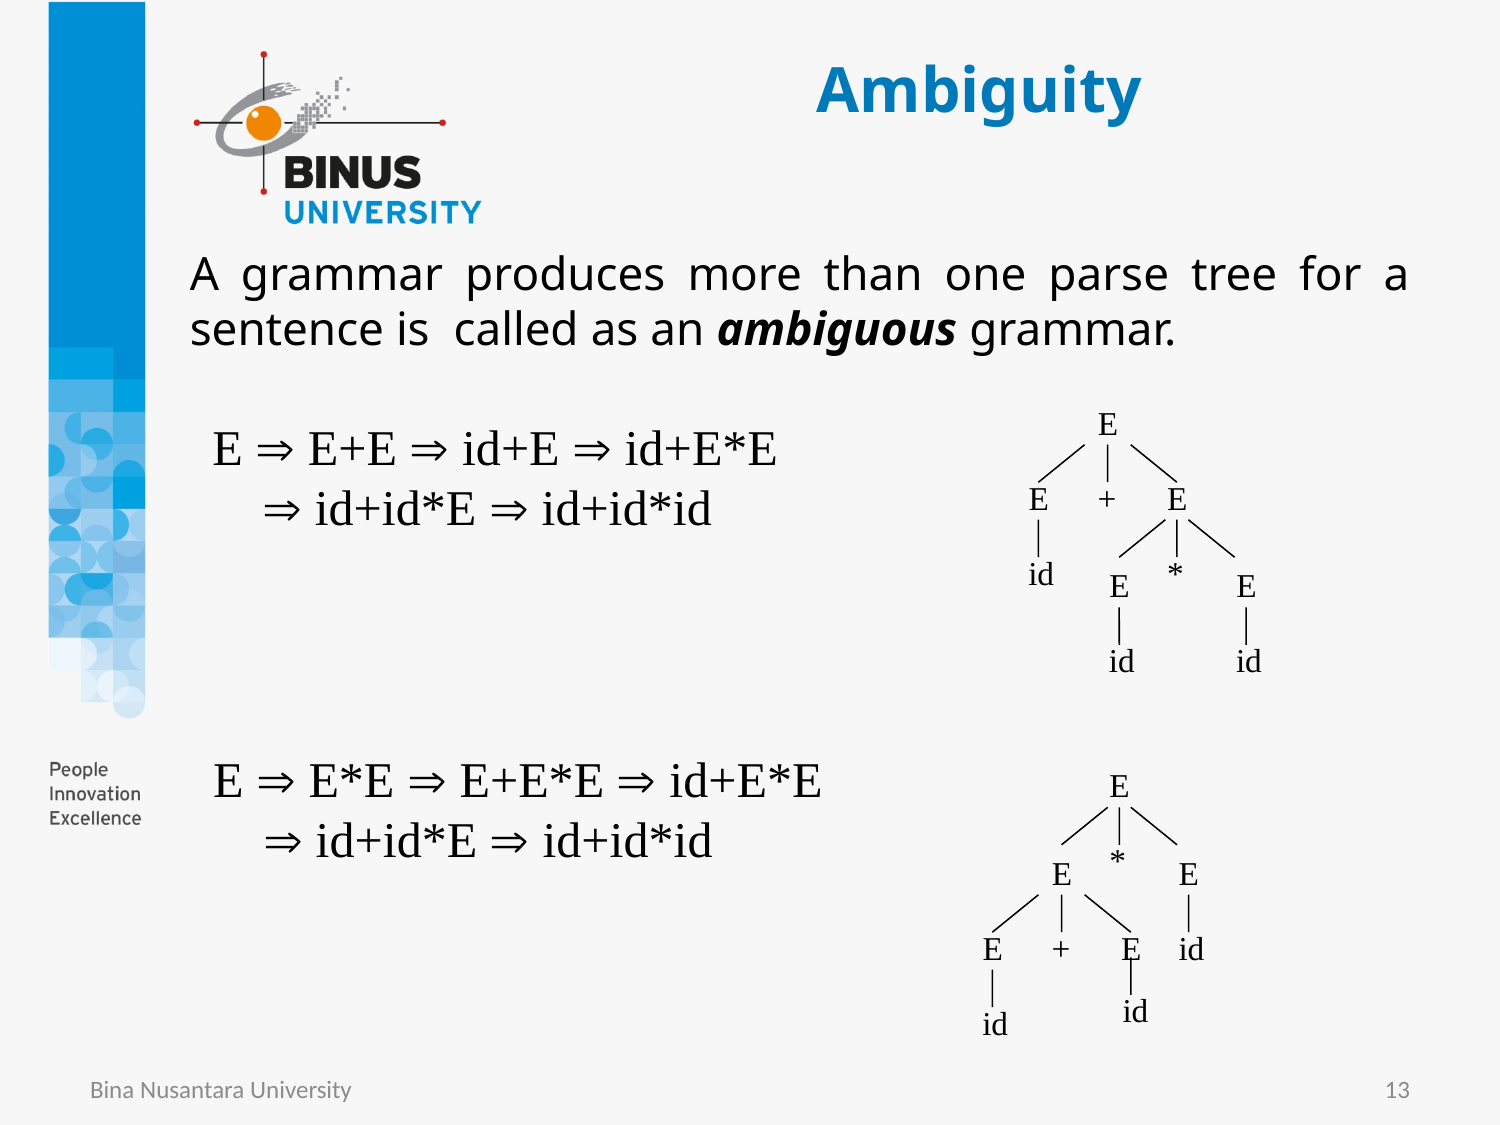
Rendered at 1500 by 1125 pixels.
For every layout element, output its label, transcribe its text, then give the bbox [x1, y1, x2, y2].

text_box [968, 756, 1218, 1051]
text_box E  E*E  E+E*E  id+E*E  id+id*E  id+id*id [198, 740, 850, 875]
slide_number 13 [1074, 1058, 1425, 1119]
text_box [1015, 394, 1276, 688]
picture [0, 0, 1500, 845]
text_box Ambiguity [487, 24, 1472, 150]
slide_number Bina Nusantara University [75, 1058, 425, 1119]
text_box A grammar produces more than one parse tree for a sentence is called as an ambiguous grammar. [174, 237, 1425, 363]
text_box E  E+E  id+E  id+E*E  id+id*E  id+id*id [197, 408, 806, 543]
